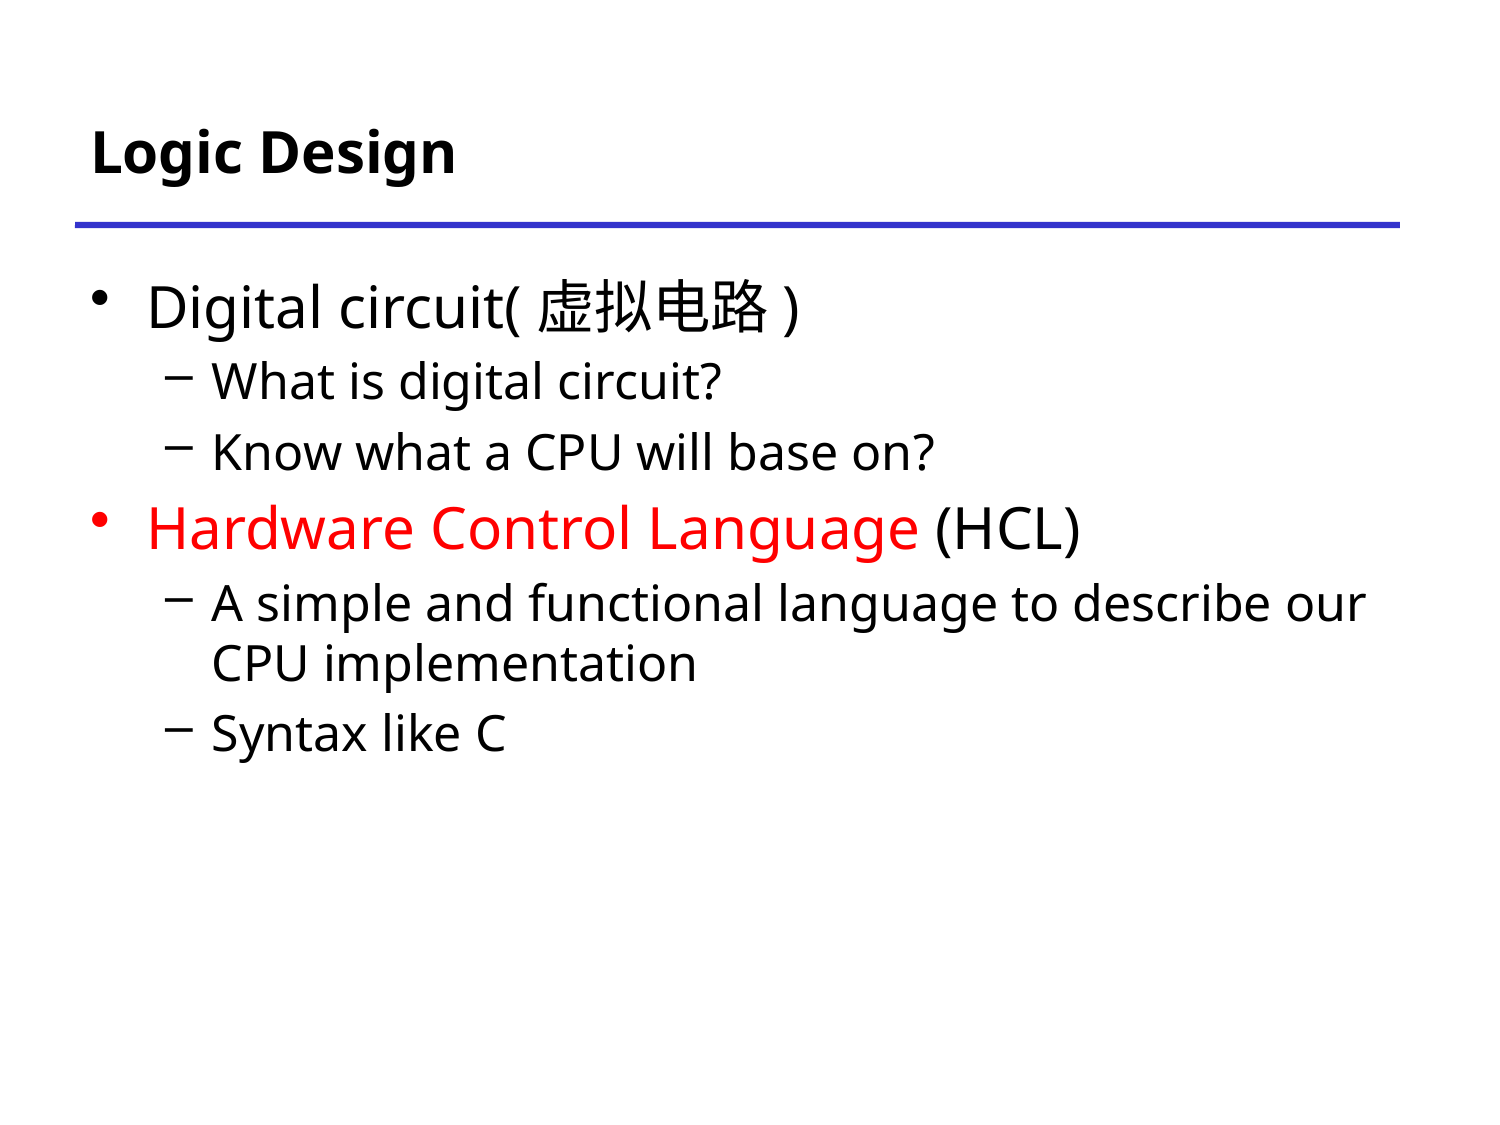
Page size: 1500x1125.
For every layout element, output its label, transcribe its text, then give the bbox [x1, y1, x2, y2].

list Digital circuit(虚拟电路) What is digital circuit? Know what a CPU will base on? Hardware Control Language (HCL) A simple and functional language to describe our CPU implementation Syntax like C [74, 262, 1438, 988]
title Logic Design [74, 74, 1401, 226]
